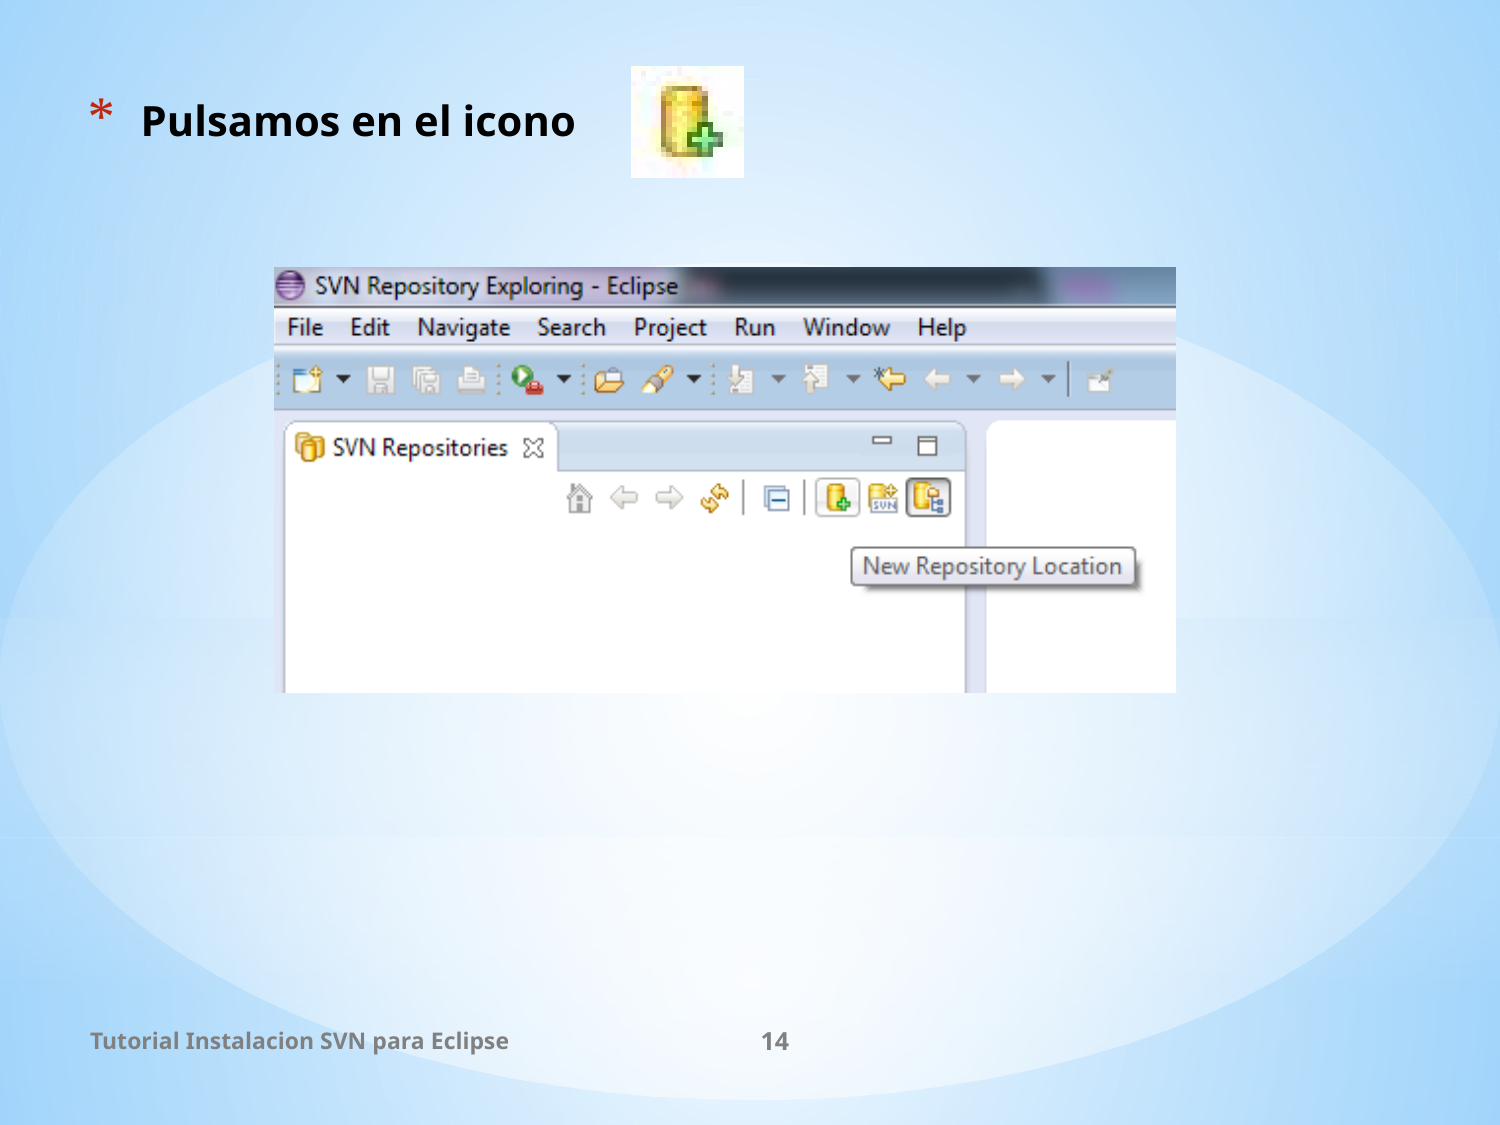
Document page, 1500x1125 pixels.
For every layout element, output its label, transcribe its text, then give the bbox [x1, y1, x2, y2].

title Pulsamos en el icono [0, 86, 602, 275]
picture [631, 66, 744, 179]
footer Tutorial Instalacion SVN para Eclipse [75, 1012, 624, 1073]
picture [273, 266, 1176, 693]
slide_number 14 [624, 1012, 925, 1073]
